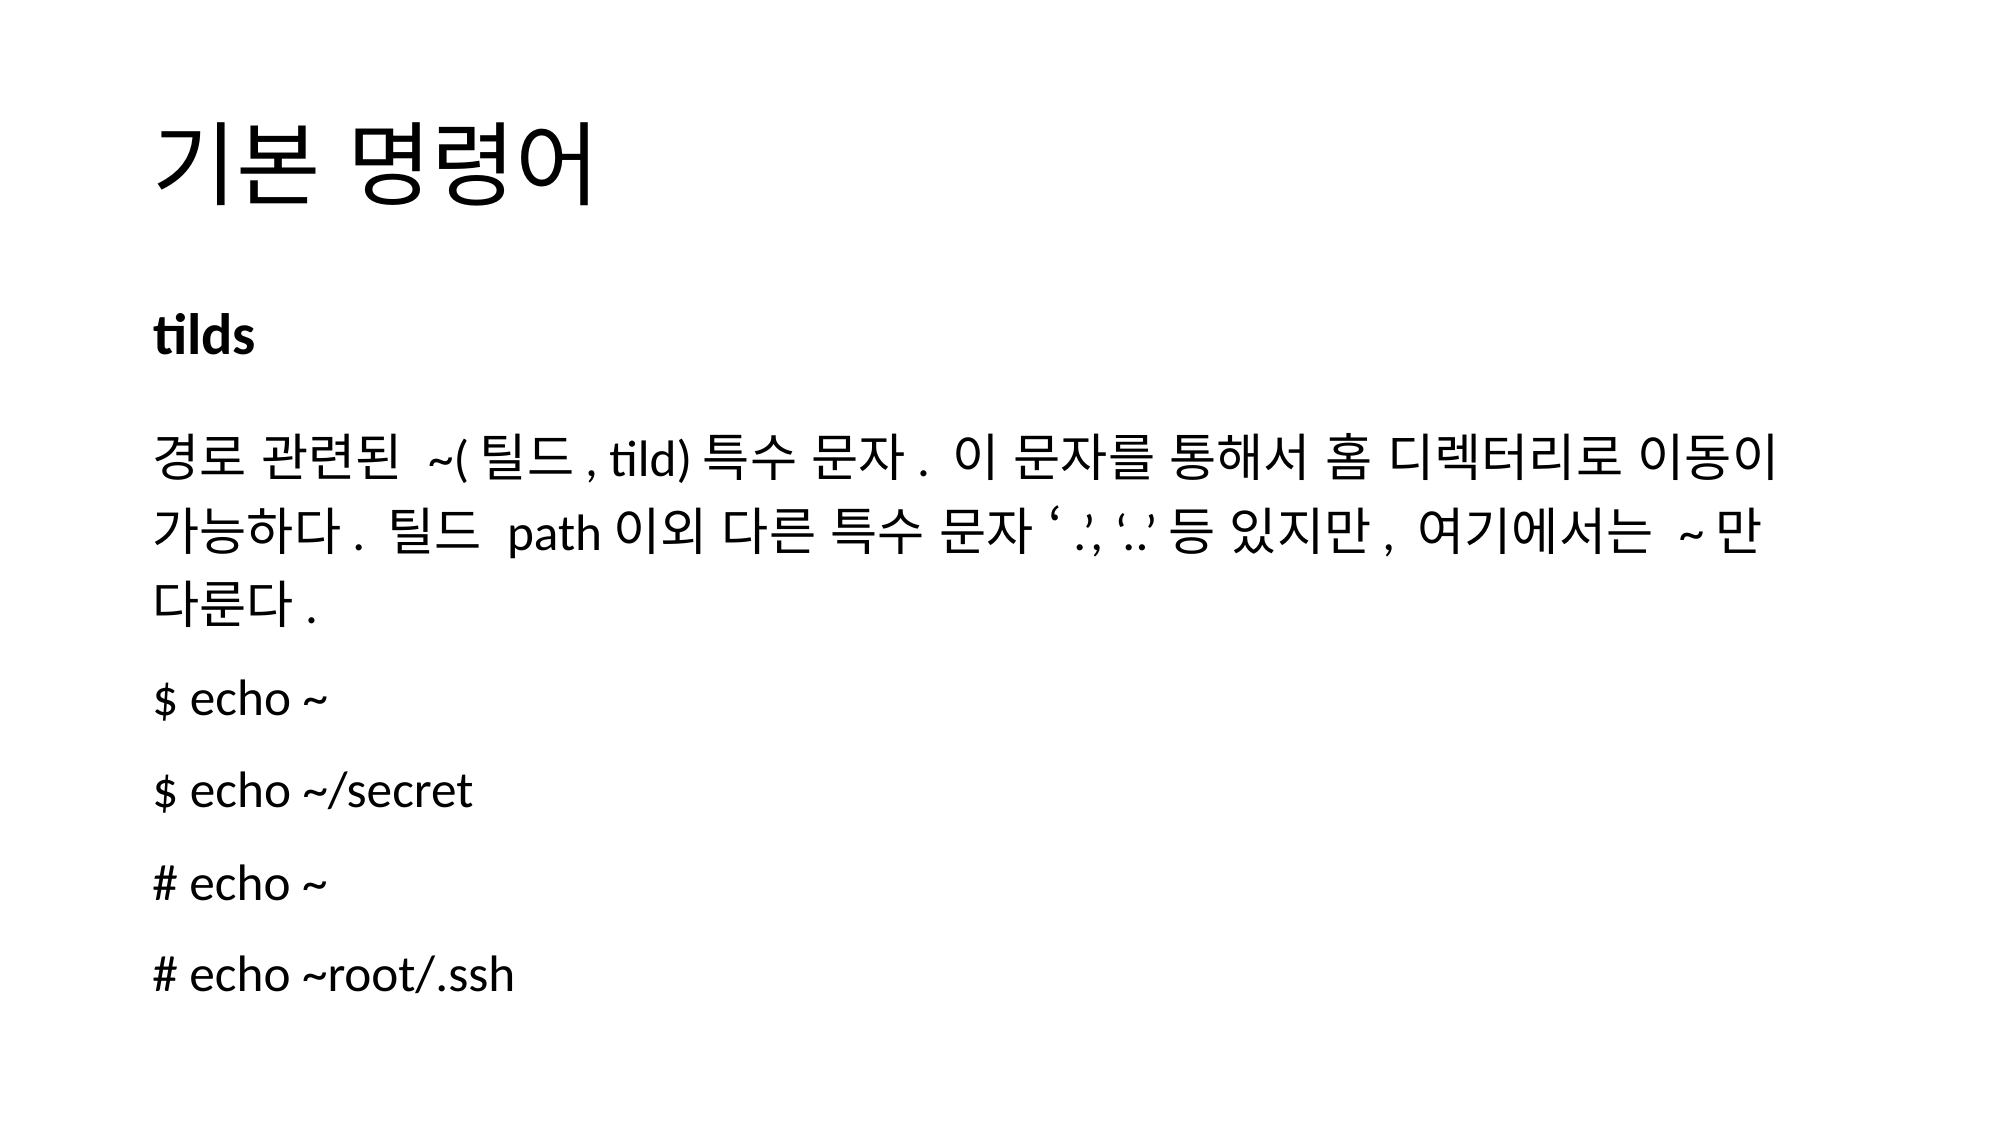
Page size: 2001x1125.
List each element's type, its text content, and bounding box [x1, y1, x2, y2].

text_box tilds [138, 288, 271, 374]
list 경로 관련된 ~(틸드, tild)특수 문자. 이 문자를 통해서 홈 디렉터리로 이동이 가능하다. 틸드 path이외 다른 특수 문자 ‘.’, ‘..’등 있지만, 여기에서는 ~만 다룬다. $ echo ~ $ echo ~/secret # echo ~ # echo ~root/.ssh [137, 405, 1863, 1014]
title 기본 명령어 [137, 59, 1863, 278]
